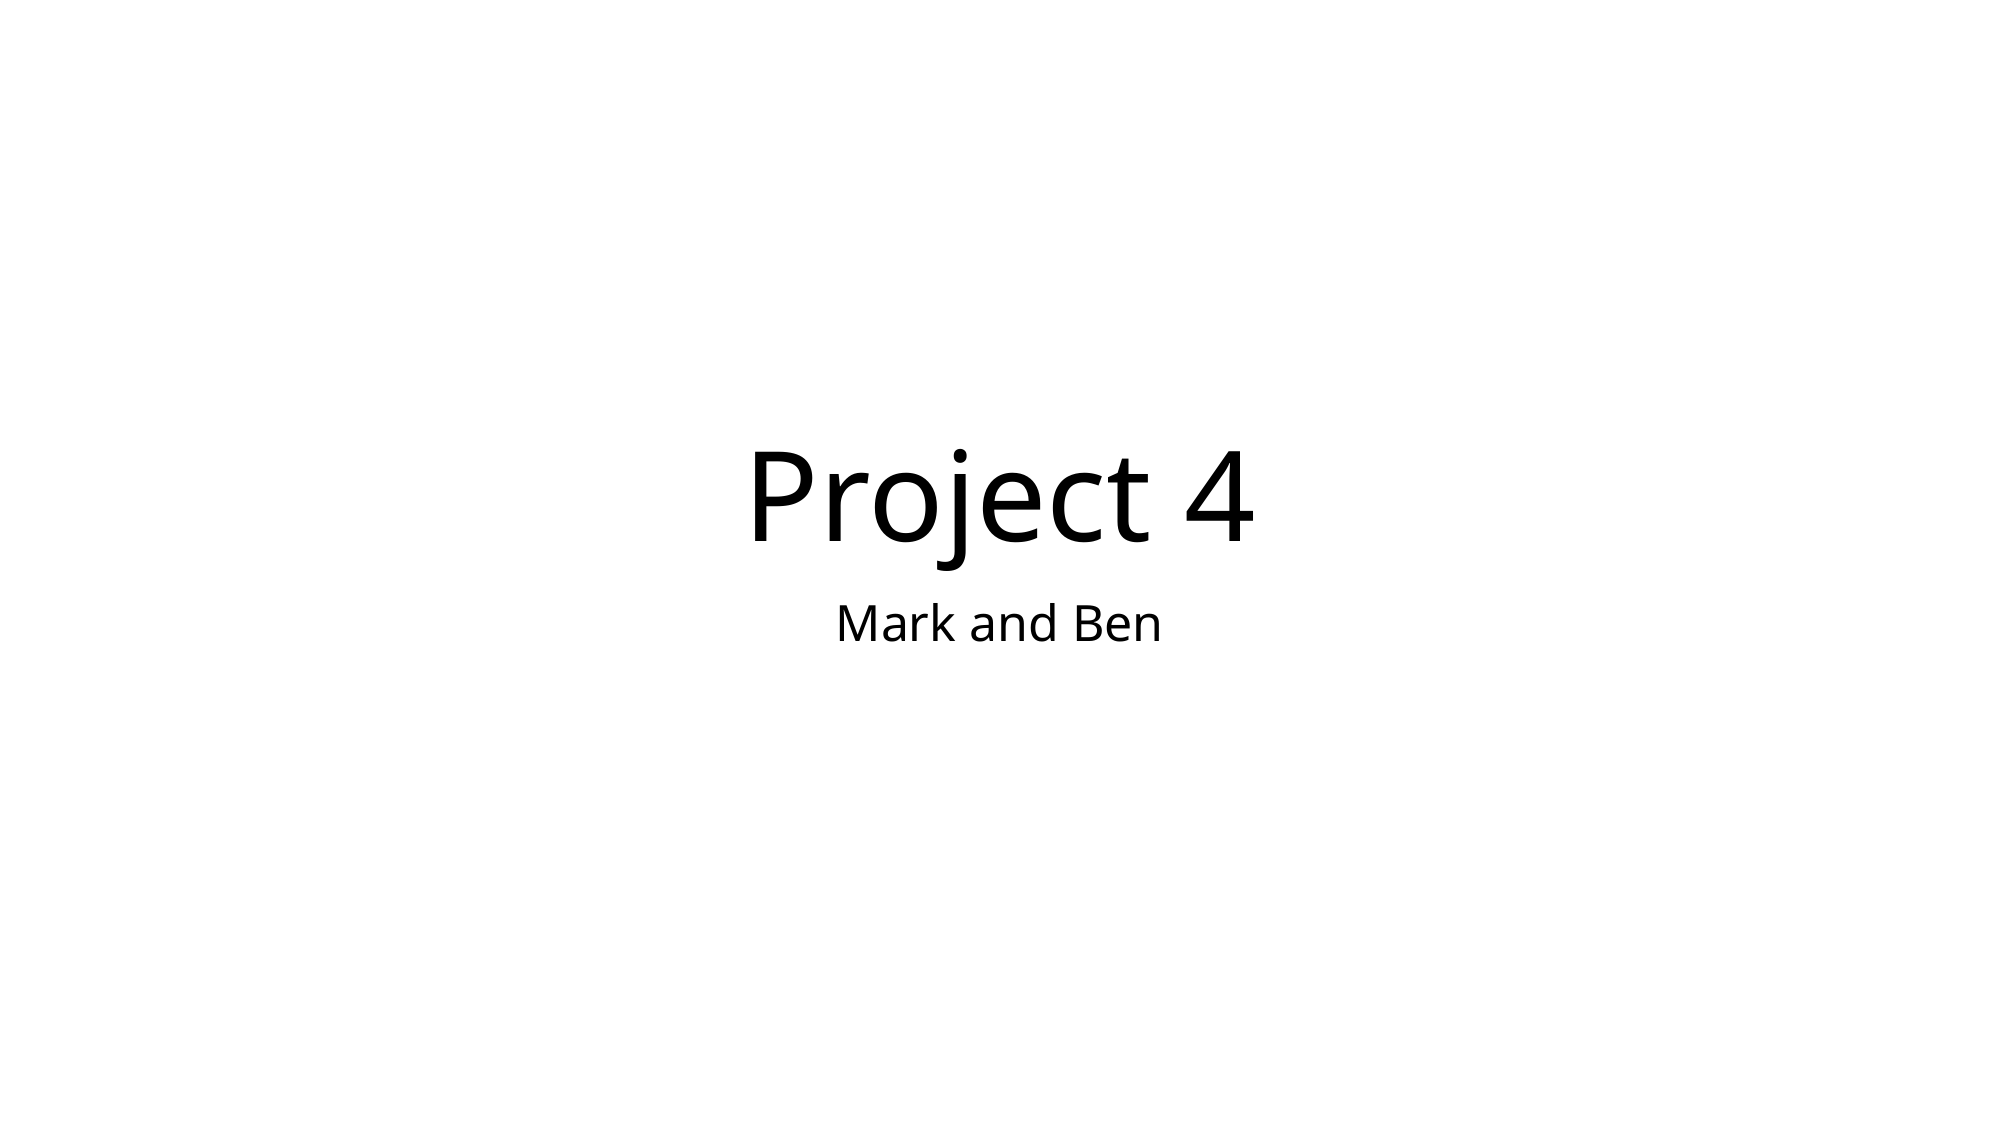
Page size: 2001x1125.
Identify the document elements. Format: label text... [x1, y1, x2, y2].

title Project 4 [249, 184, 1750, 576]
subtitle Mark and Ben [249, 590, 1750, 863]
